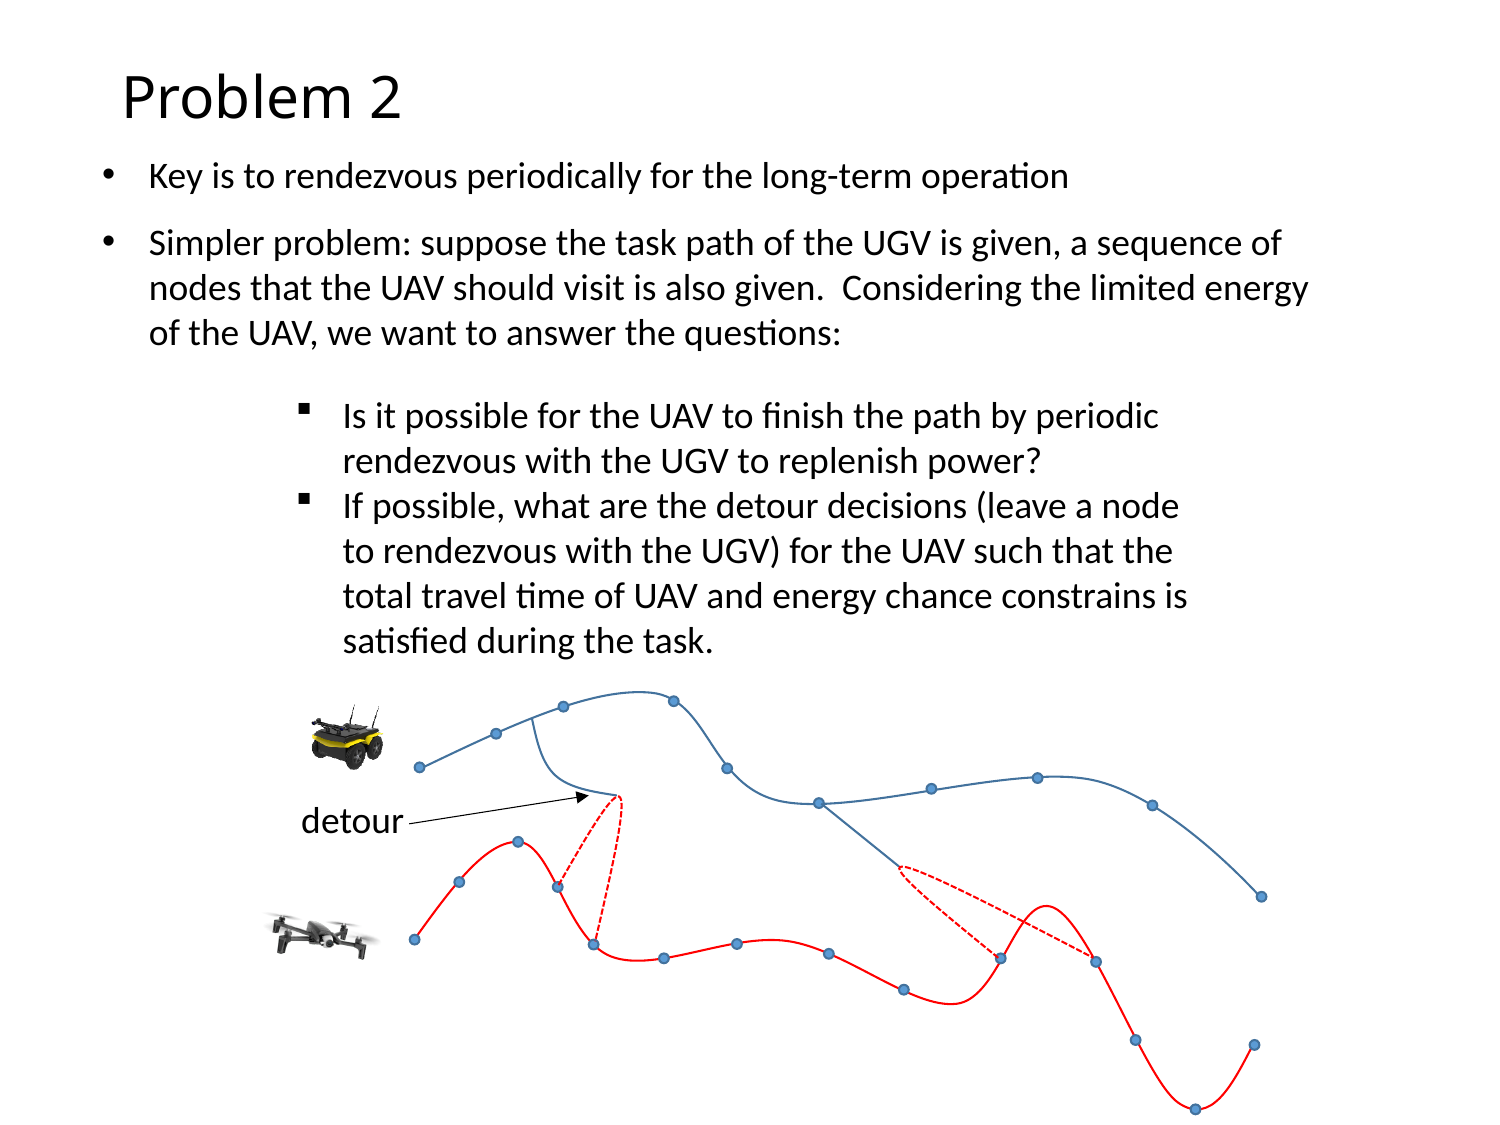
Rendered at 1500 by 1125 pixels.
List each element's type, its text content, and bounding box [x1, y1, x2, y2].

text_box [994, 957, 1007, 965]
text_box Simpler problem: suppose the task path of the UGV is given, a sequence of nodes that the UAV should visit is also given. Considering the limited energy of the UAV, we want to answer the questions: [87, 210, 1340, 361]
text_box detour [286, 788, 449, 849]
text_box [413, 761, 426, 774]
text_box [667, 695, 680, 708]
text_box [557, 700, 570, 713]
text_box [416, 841, 1251, 1110]
text_box [531, 718, 617, 797]
text_box [557, 795, 623, 942]
text_box [925, 782, 938, 795]
text_box [1248, 1038, 1261, 1051]
text_box [730, 938, 743, 950]
text_box [1255, 890, 1268, 903]
text_box [822, 947, 835, 960]
text_box Is it possible for the UAV to finish the path by periodic rendezvous with the UGV to replenish power? If possible, what are the detour decisions (leave a node to rendezvous with the UGV) for the UAV such that the total travel time of UAV and energy chance constrains is satisfied during the task. [280, 383, 1220, 669]
picture [294, 692, 399, 782]
text_box [425, 691, 859, 837]
picture [244, 867, 399, 1022]
text_box [812, 797, 825, 810]
text_box [1189, 1103, 1202, 1116]
text_box Key is to rendezvous periodically for the long-term operation [87, 144, 1340, 204]
text_box [1031, 772, 1044, 785]
text_box [898, 865, 1094, 959]
title Problem 2 [106, 59, 1400, 139]
text_box [1146, 799, 1159, 812]
text_box [408, 933, 421, 946]
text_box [409, 795, 589, 824]
text_box [1090, 955, 1103, 968]
text_box [1129, 1034, 1142, 1046]
text_box [820, 802, 900, 867]
text_box [551, 880, 562, 893]
text_box [587, 938, 600, 951]
text_box [512, 835, 525, 848]
text_box [453, 876, 466, 889]
text_box [490, 727, 503, 740]
text_box [721, 762, 734, 775]
text_box [897, 983, 910, 996]
text_box [657, 952, 670, 965]
text_box [825, 775, 1258, 900]
